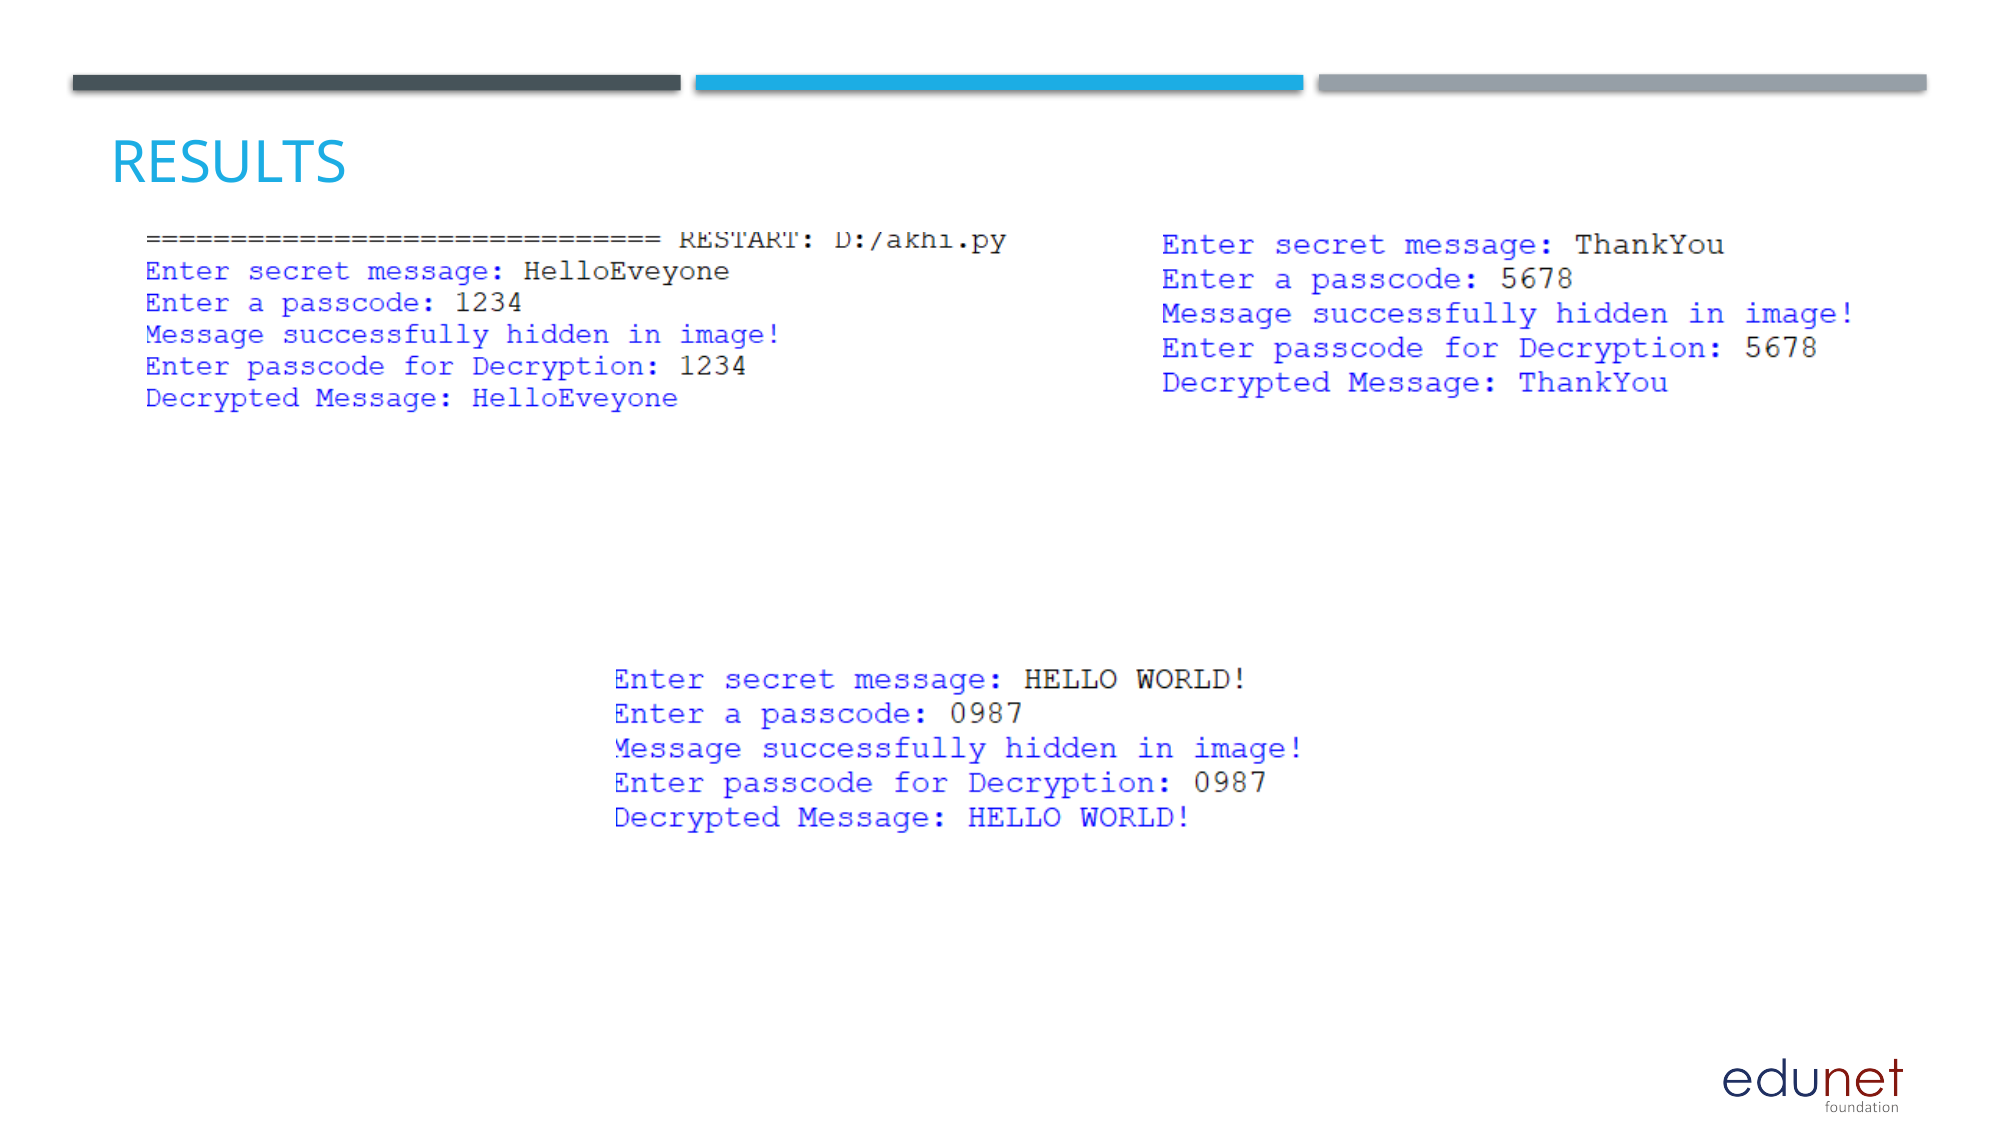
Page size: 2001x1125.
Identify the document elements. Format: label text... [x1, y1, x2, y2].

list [146, 232, 1021, 432]
picture [1719, 1056, 1905, 1116]
picture [615, 664, 1308, 866]
title Results [95, 115, 1905, 203]
picture [1163, 232, 1877, 432]
